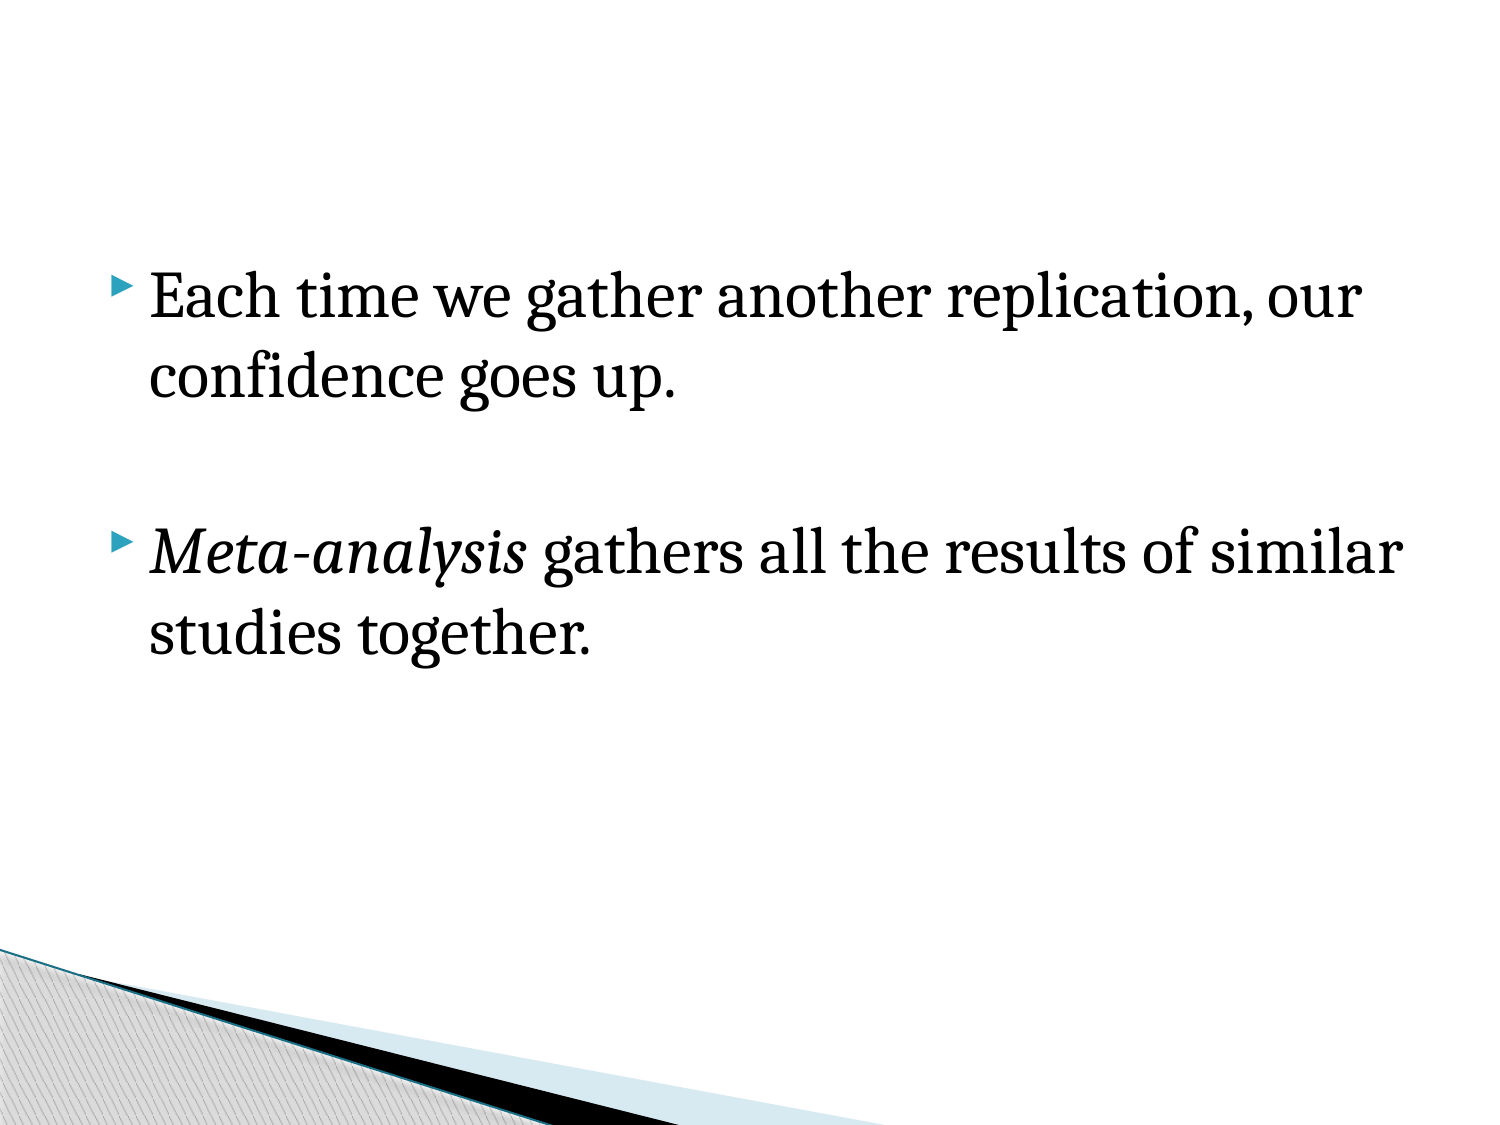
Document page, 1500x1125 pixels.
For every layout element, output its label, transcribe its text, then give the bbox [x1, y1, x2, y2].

list Each time we gather another replication, our confidence goes up. Meta-analysis gathers all the results of similar studies together. [75, 243, 1425, 986]
